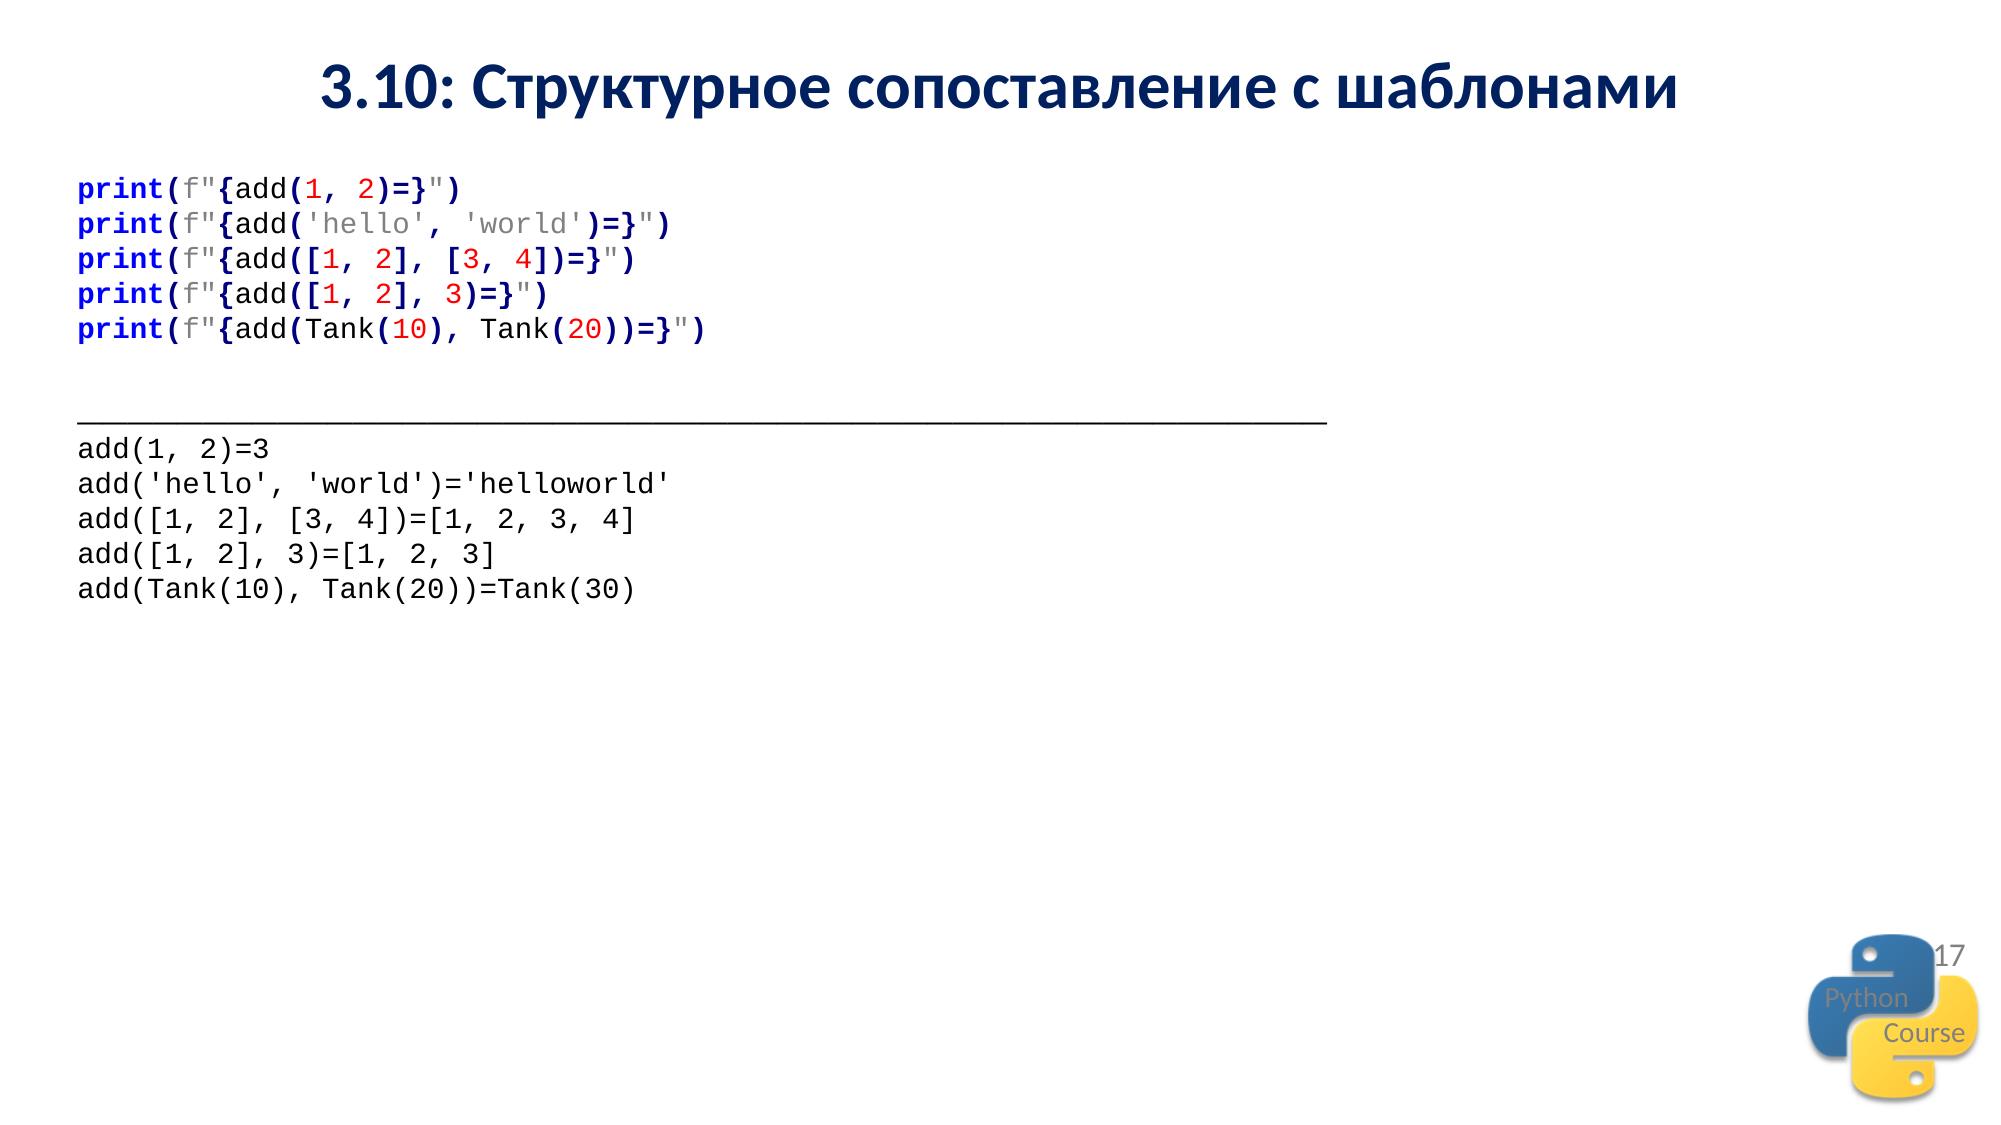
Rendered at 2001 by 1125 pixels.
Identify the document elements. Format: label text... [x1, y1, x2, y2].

picture [1936, 948, 1941, 964]
picture [1801, 932, 1985, 1110]
title 3.10: Структурное сопоставление с шаблонами [0, 34, 2000, 149]
text_box print(f"{add(1, 2)=}") print(f"{add('hello', 'world')=}") print(f"{add([1, 2], [3, 4])=}") print(f"{add([1, 2], 3)=}") print(f"{add(Tank(10), Tank(20))=}") __________________________________________________ add(1, 2)=3 add('hello', 'world')='helloworld' add([1, 2], [3, 4])=[1, 2, 3, 4] add([1, 2], 3)=[1, 2, 3] add(Tank(10), Tank(20))=Tank(30) [62, 162, 1936, 1097]
